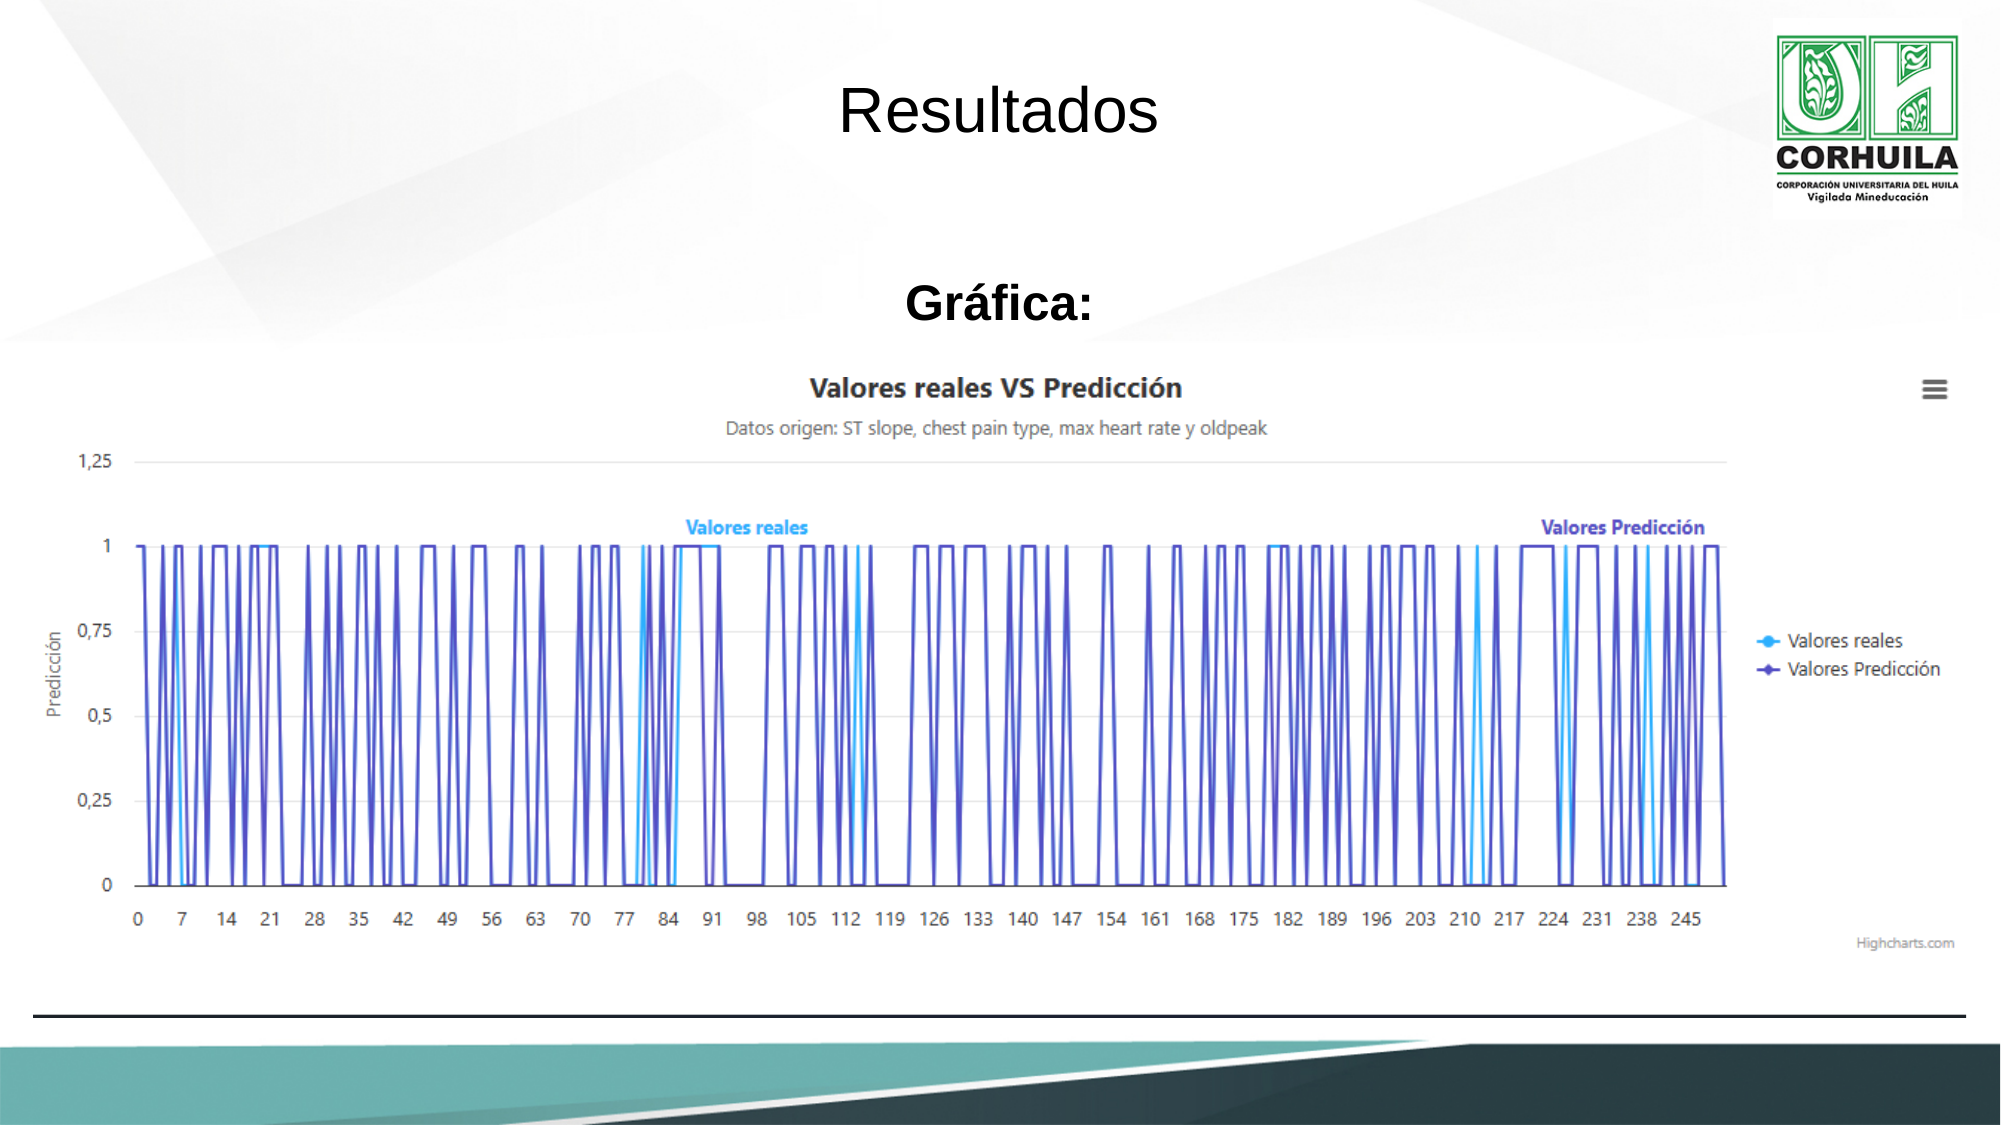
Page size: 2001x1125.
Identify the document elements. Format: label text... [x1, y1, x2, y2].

picture [0, 0, 2001, 1125]
text_box Gráfica: [104, 248, 1895, 361]
text_box Resultados [104, 68, 1895, 232]
